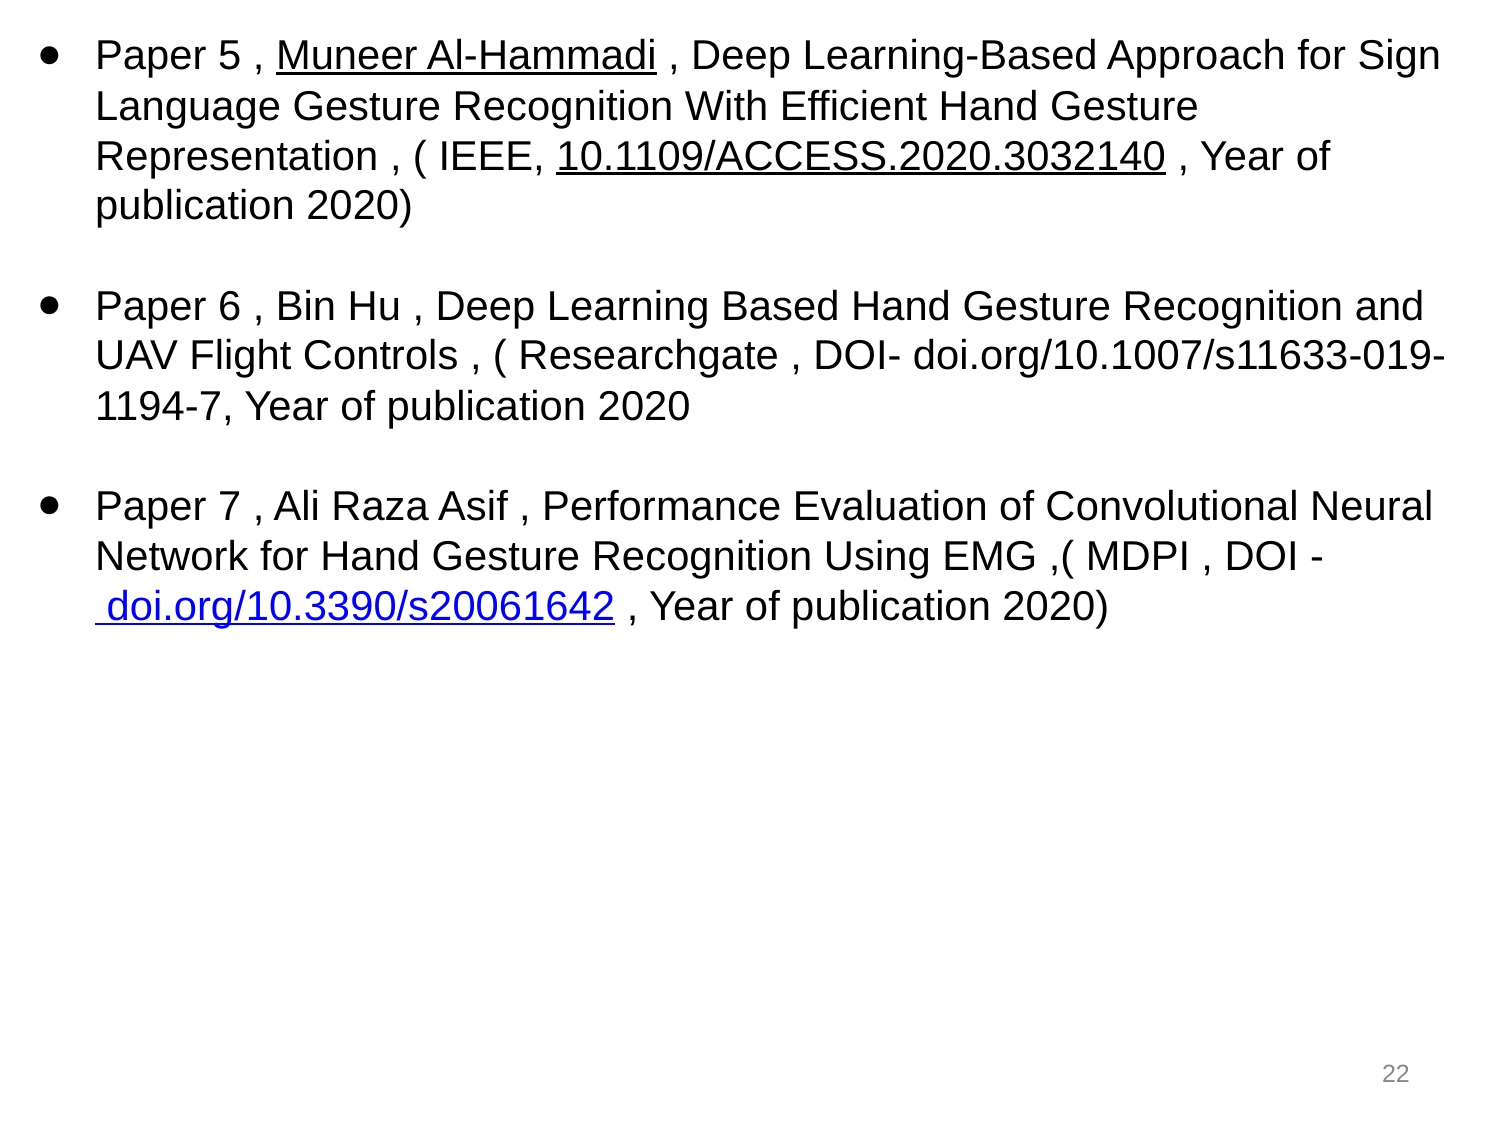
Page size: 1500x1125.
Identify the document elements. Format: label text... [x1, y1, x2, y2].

text_box Paper 5 , Muneer Al-Hammadi , Deep Learning-Based Approach for Sign Language Gesture Recognition With Efficient Hand Gesture Representation , ( IEEE, 10.1109/ACCESS.2020.3032140 , Year of publication 2020) Paper 6 , Bin Hu , Deep Learning Based Hand Gesture Recognition and UAV Flight Controls , ( Researchgate , DOI- doi.org/10.1007/s11633-019-1194-7, Year of publication 2020 Paper 7 , Ali Raza Asif , Performance Evaluation of Convolutional Neural Network for Hand Gesture Recognition Using EMG ,( MDPI , DOI - doi.org/10.3390/s20061642 , Year of publication 2020) [5, 13, 1491, 644]
slide_number 22 [1074, 1042, 1425, 1103]
